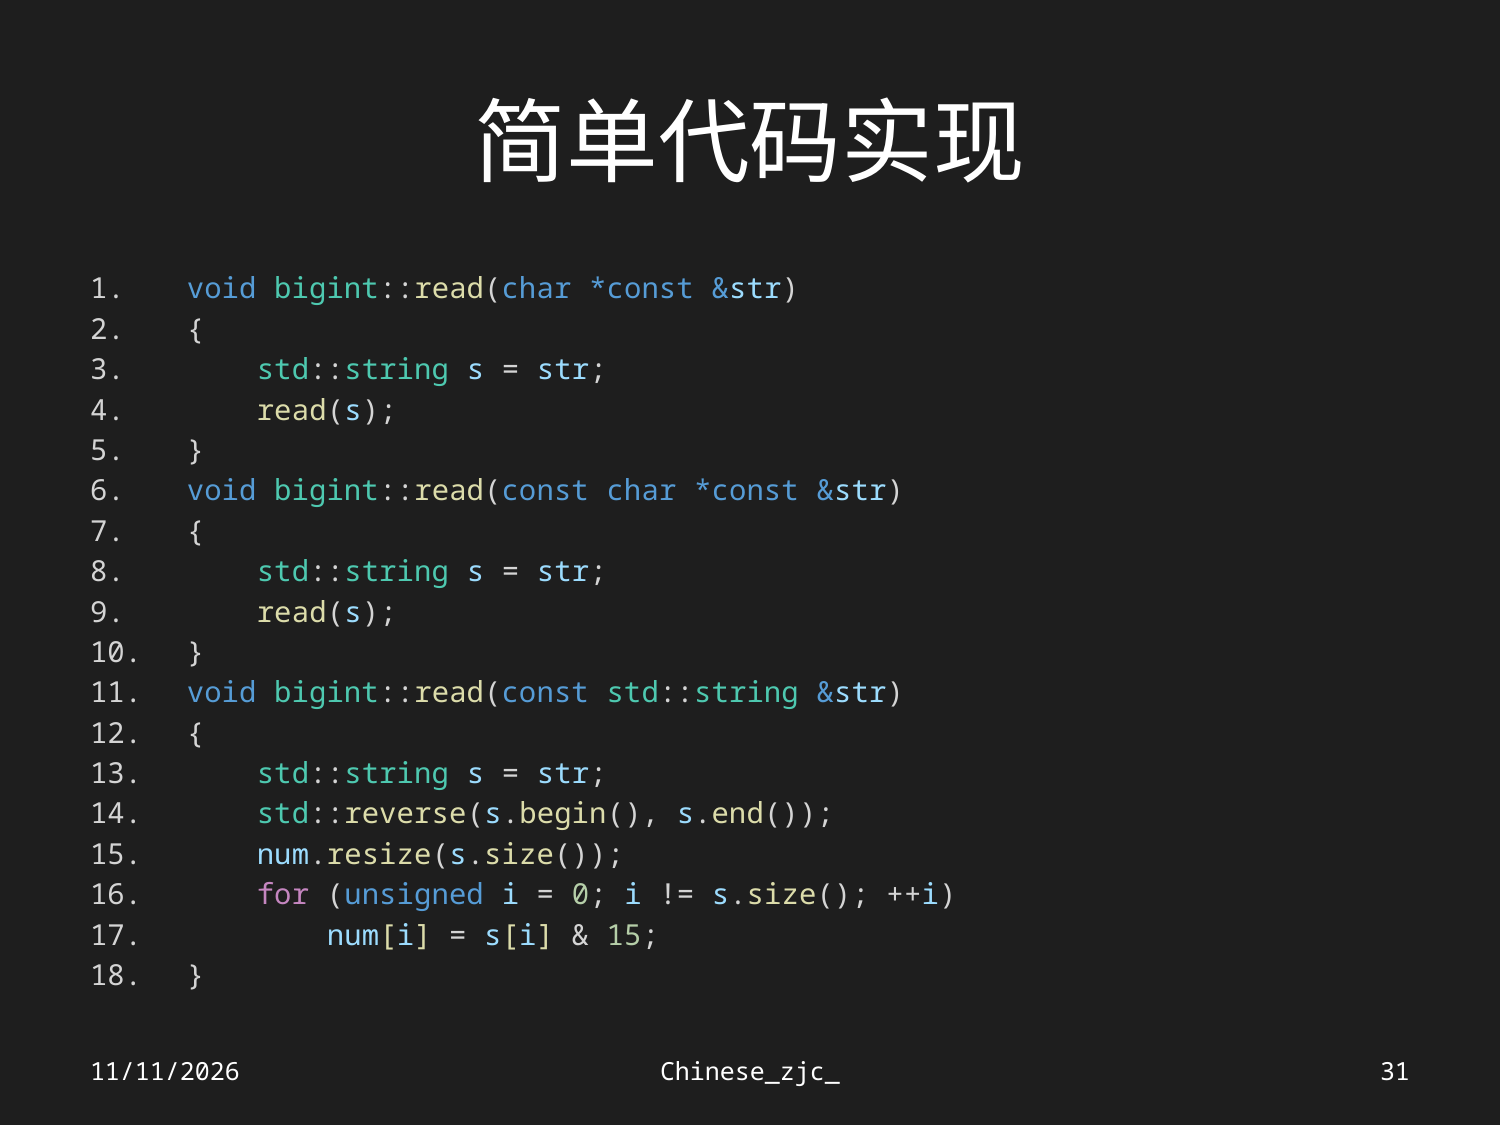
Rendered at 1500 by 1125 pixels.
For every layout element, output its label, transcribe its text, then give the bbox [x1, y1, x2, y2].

footer Chinese_zjc_ [512, 1042, 988, 1103]
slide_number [75, 1042, 425, 1103]
title 简单代码实现 [75, 45, 1425, 233]
list void bigint::read(char *const &str) { std::string s = str; read(s); } void bigint::read(const char *const &str) { std::string s = str; read(s); } void bigint::read(const std::string &str) { std::string s = str; std::reverse(s.begin(), s.end()); num.resize(s.size()); for (unsigned i = 0; i != s.size(); ++i) num[i] = s[i] & 15; } [75, 262, 1425, 1005]
slide_number 31 [1074, 1042, 1425, 1103]
